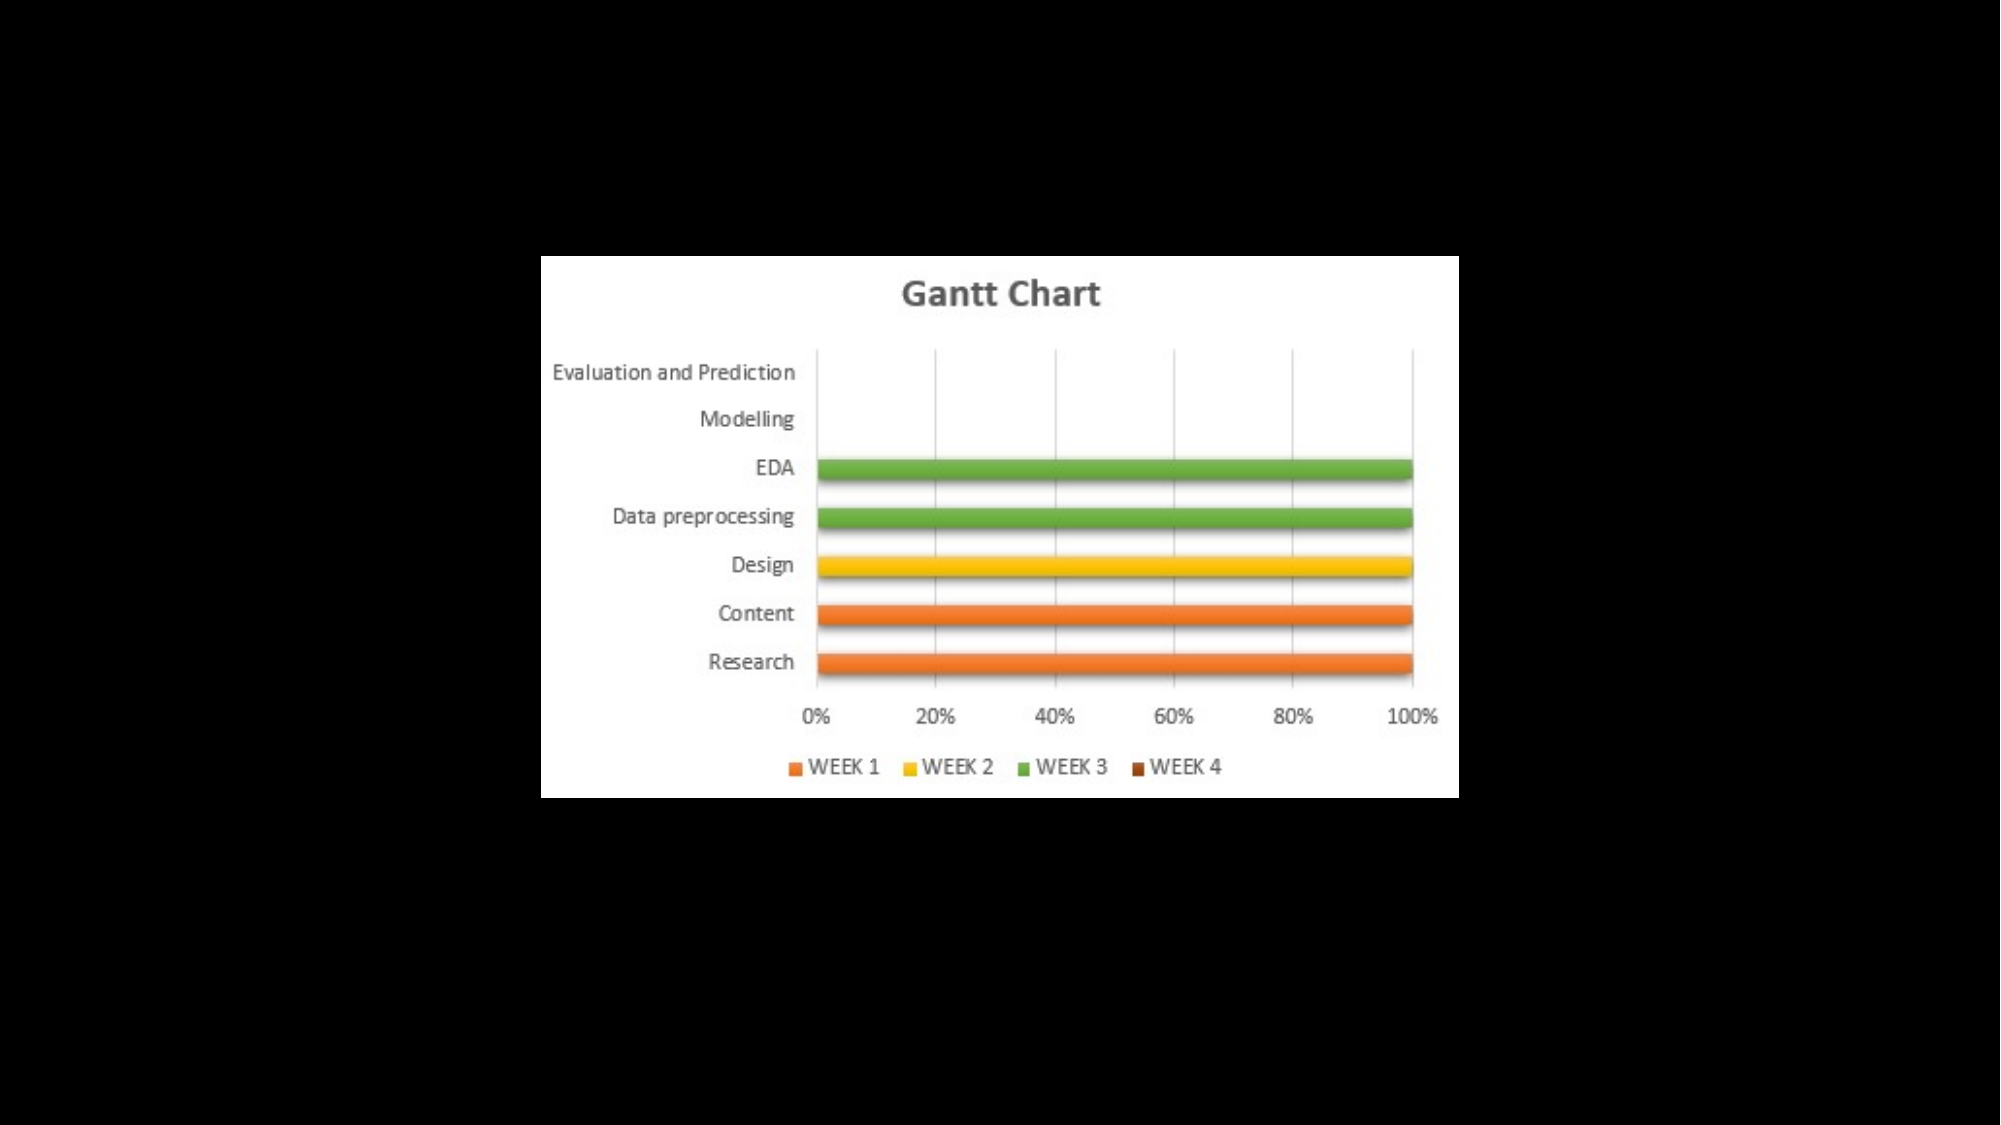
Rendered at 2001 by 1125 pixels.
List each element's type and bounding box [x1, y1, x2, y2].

picture [541, 256, 1459, 798]
